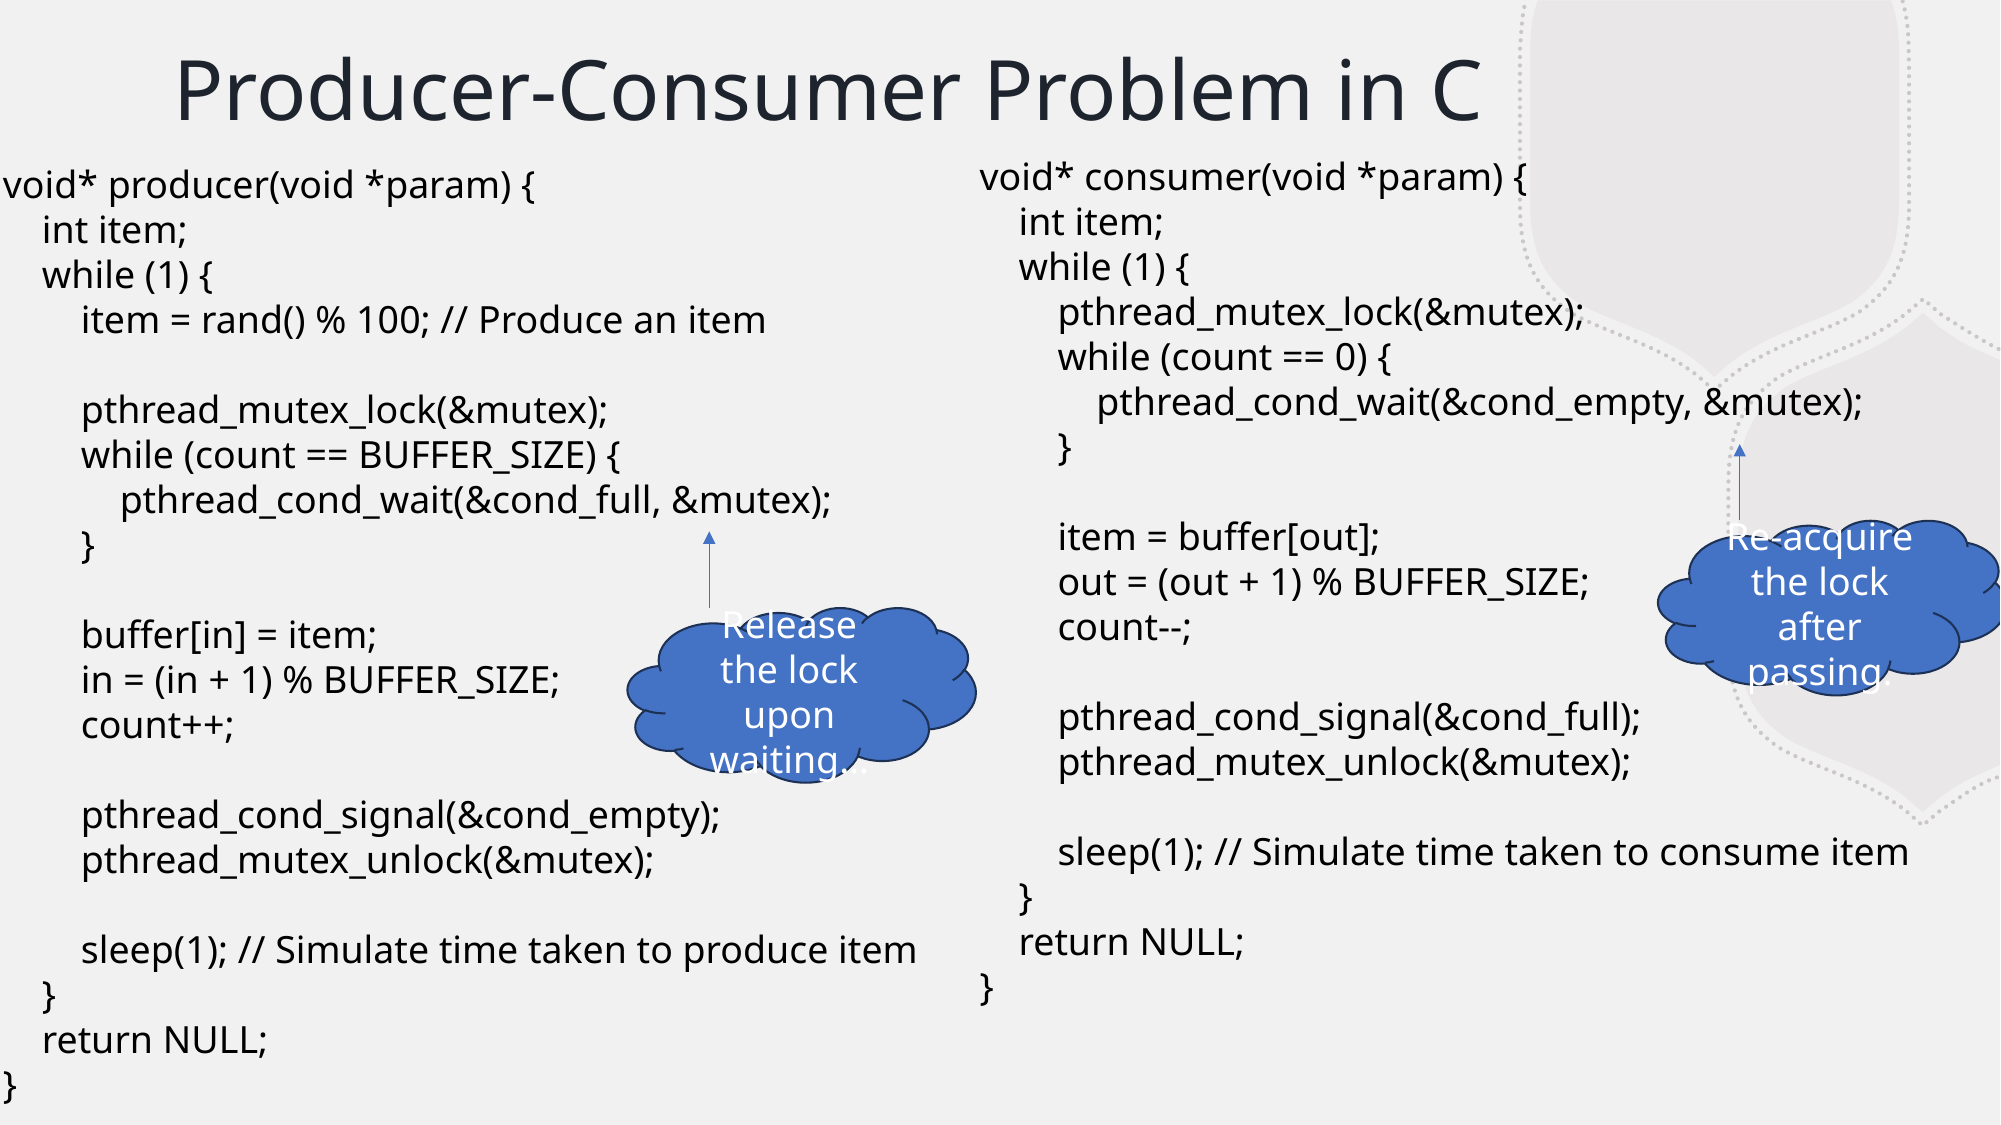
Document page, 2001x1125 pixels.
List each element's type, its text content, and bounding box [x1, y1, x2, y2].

text_box Release the lock upon waiting… [626, 606, 977, 784]
title Producer-Consumer Problem in C [158, 0, 1648, 175]
text_box void* consumer(void *param) { int item; while (1) { pthread_mutex_lock(&mutex); while (count == 0) { pthread_cond_wait(&cond_empty, &mutex); } item = buffer[out]; out = (out + 1) % BUFFER_SIZE; count--; pthread_cond_signal(&cond_full); pthread_mutex_unlock(&mutex); sleep(1); // Simulate time taken to consume item } return NULL; } [964, 145, 1926, 1061]
text_box void* producer(void *param) { int item; while (1) { item = rand() % 100; // Produce an item pthread_mutex_lock(&mutex); while (count == BUFFER_SIZE) { pthread_cond_wait(&cond_full, &mutex); } buffer[in] = item; in = (in + 1) % BUFFER_SIZE; count++; pthread_cond_signal(&cond_empty); pthread_mutex_unlock(&mutex); sleep(1); // Simulate time taken to produce item } return NULL; } [0, 154, 934, 1114]
text_box Re-acquire the lock after passing. [1656, 519, 2000, 697]
